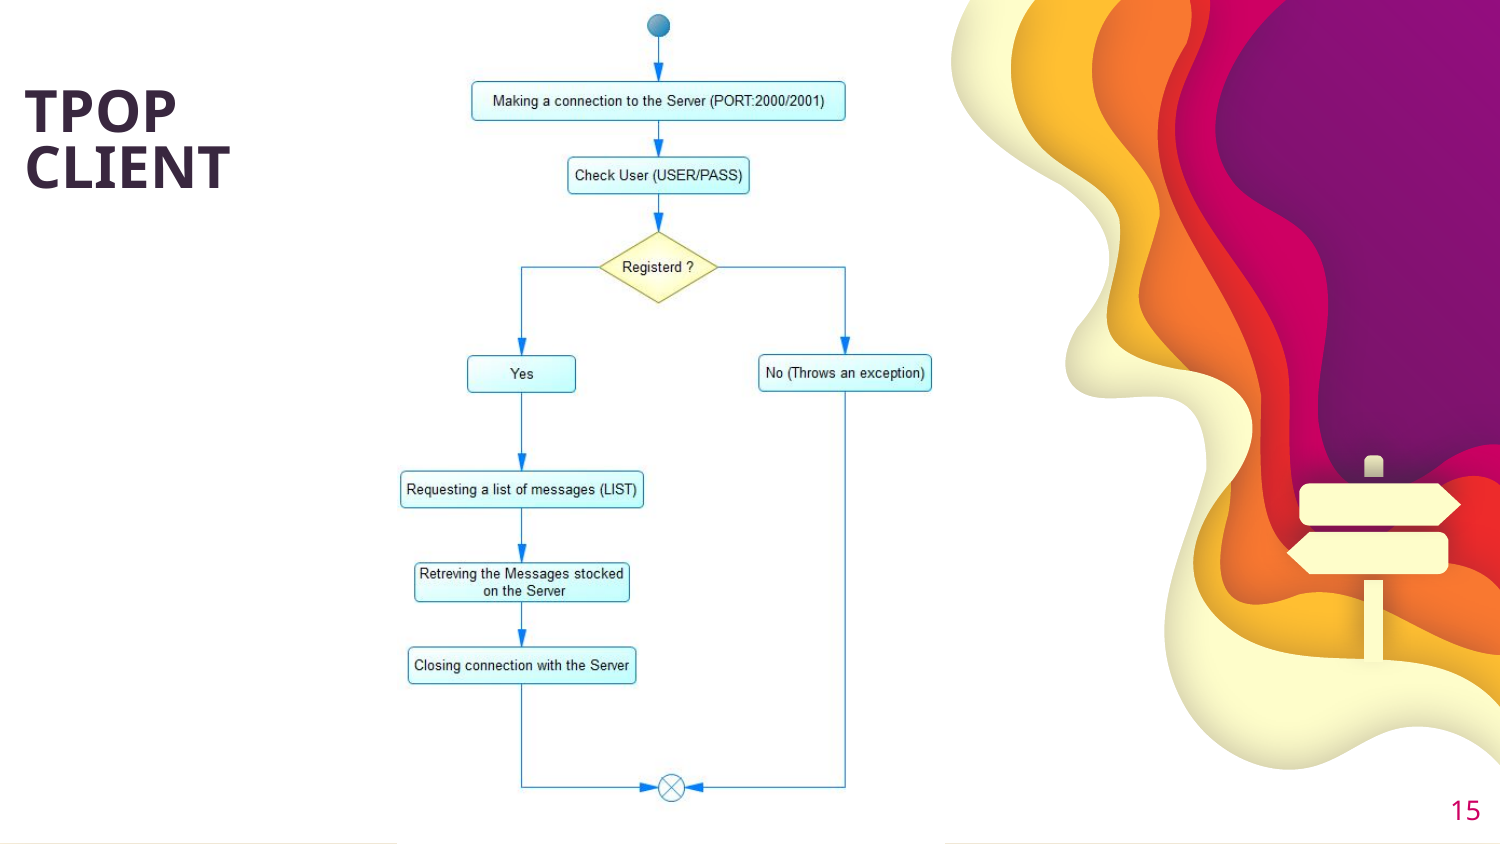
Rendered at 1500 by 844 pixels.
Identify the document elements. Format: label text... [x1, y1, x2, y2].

title TPOP CLIENT [24, 75, 318, 200]
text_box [1286, 455, 1462, 662]
slide_number 15 [1391, 779, 1482, 844]
picture [396, 0, 945, 844]
